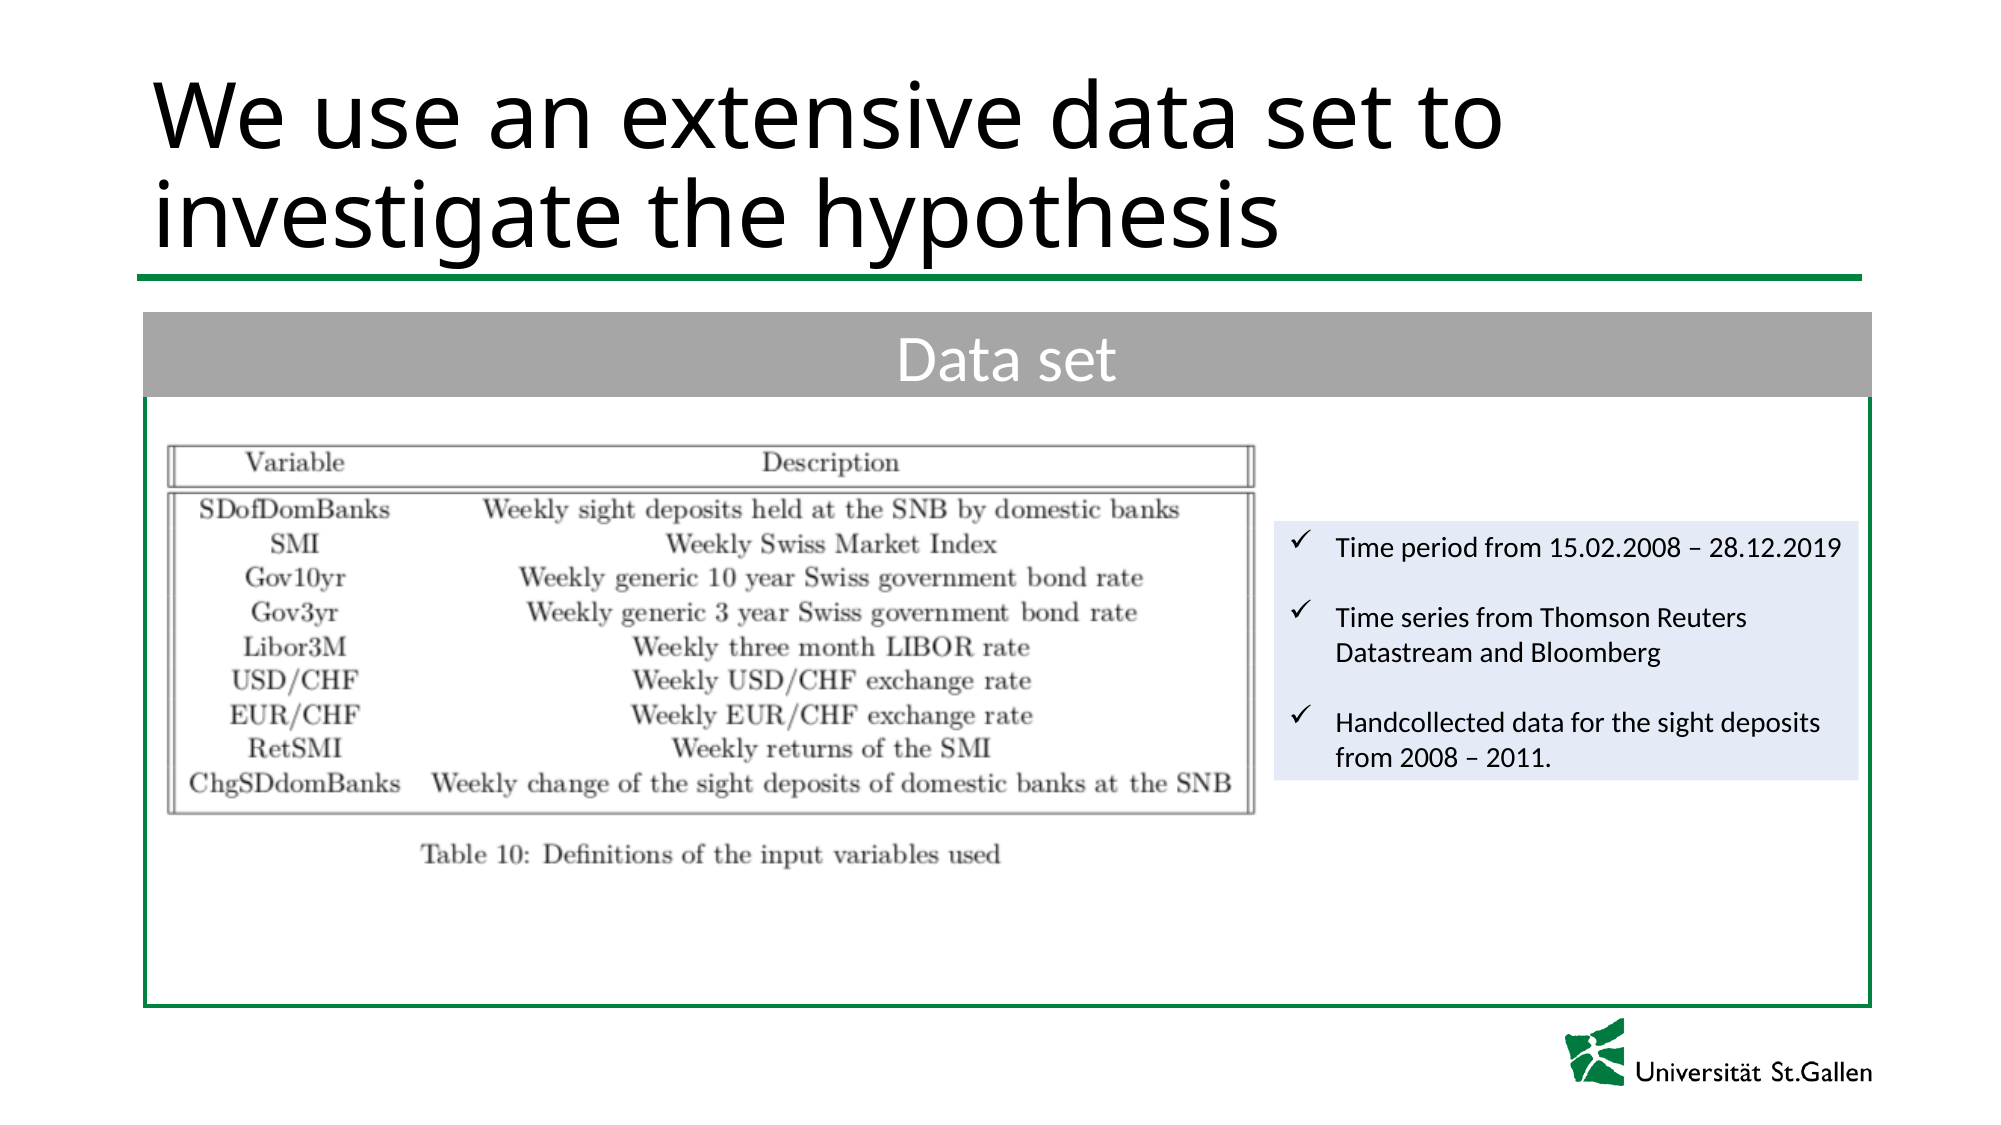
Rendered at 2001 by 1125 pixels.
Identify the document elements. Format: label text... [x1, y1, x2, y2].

text_box Data set [144, 313, 1871, 396]
picture [137, 408, 1285, 897]
title We use an extensive data set to investigate the hypothesis [137, 59, 1863, 277]
text_box Time period from 15.02.2008 – 28.12.2019 Time series from Thomson Reuters Datastream and Bloomberg Handcollected data for the sight deposits from 2008 – 2011. [1285, 520, 1859, 781]
picture [1565, 974, 1932, 1088]
text_box [144, 396, 1871, 1007]
